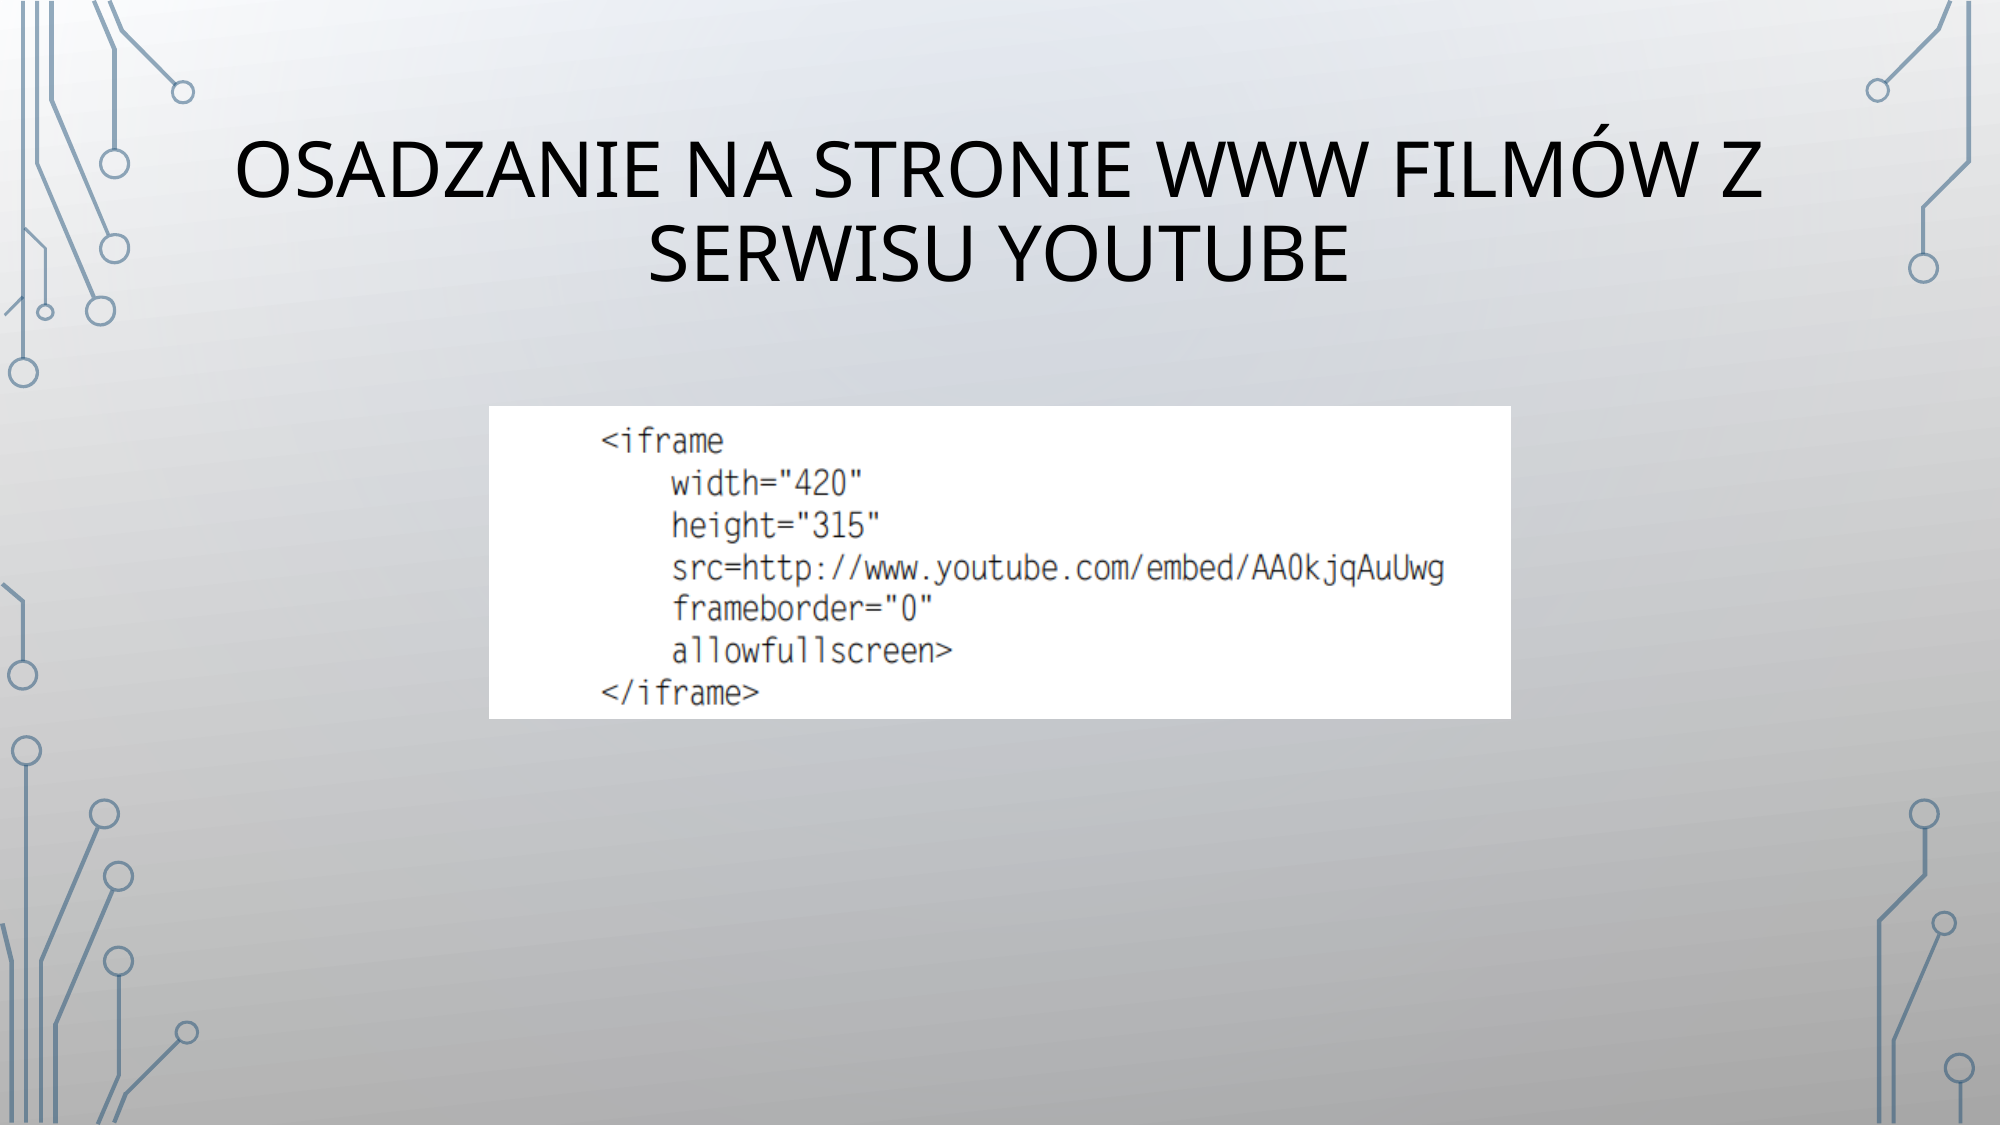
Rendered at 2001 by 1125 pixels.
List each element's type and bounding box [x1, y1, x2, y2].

text_box [1863, 0, 1976, 1124]
picture [201, 0, 2000, 1125]
text_box [0, 0, 201, 1125]
